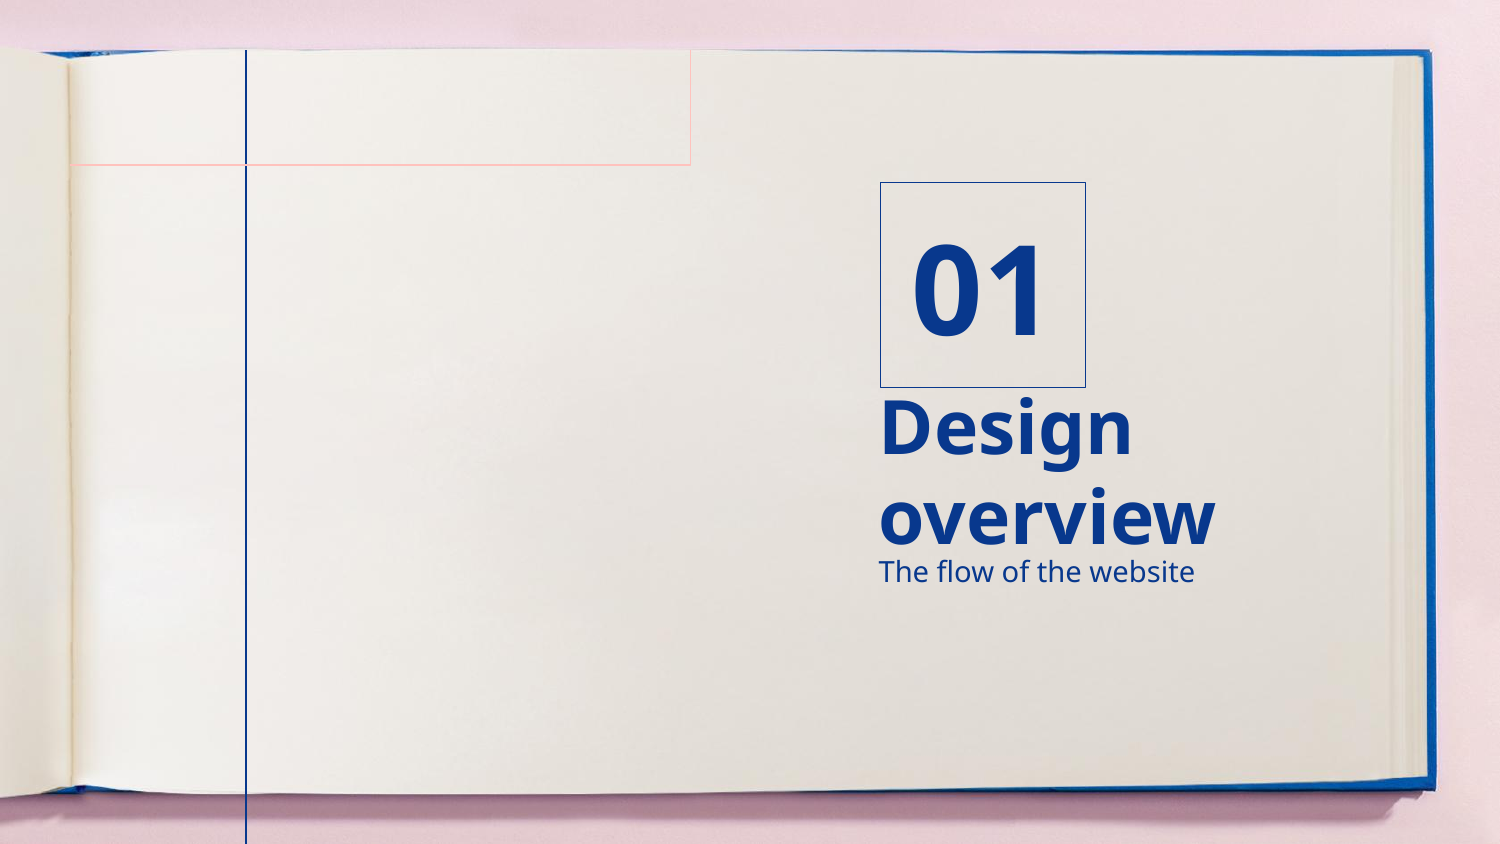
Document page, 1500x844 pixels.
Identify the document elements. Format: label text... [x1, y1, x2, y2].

title 01 [880, 182, 1086, 388]
subtitle The flow of the website [863, 525, 1245, 617]
picture [0, 0, 1500, 844]
title Design overview [863, 418, 1327, 521]
